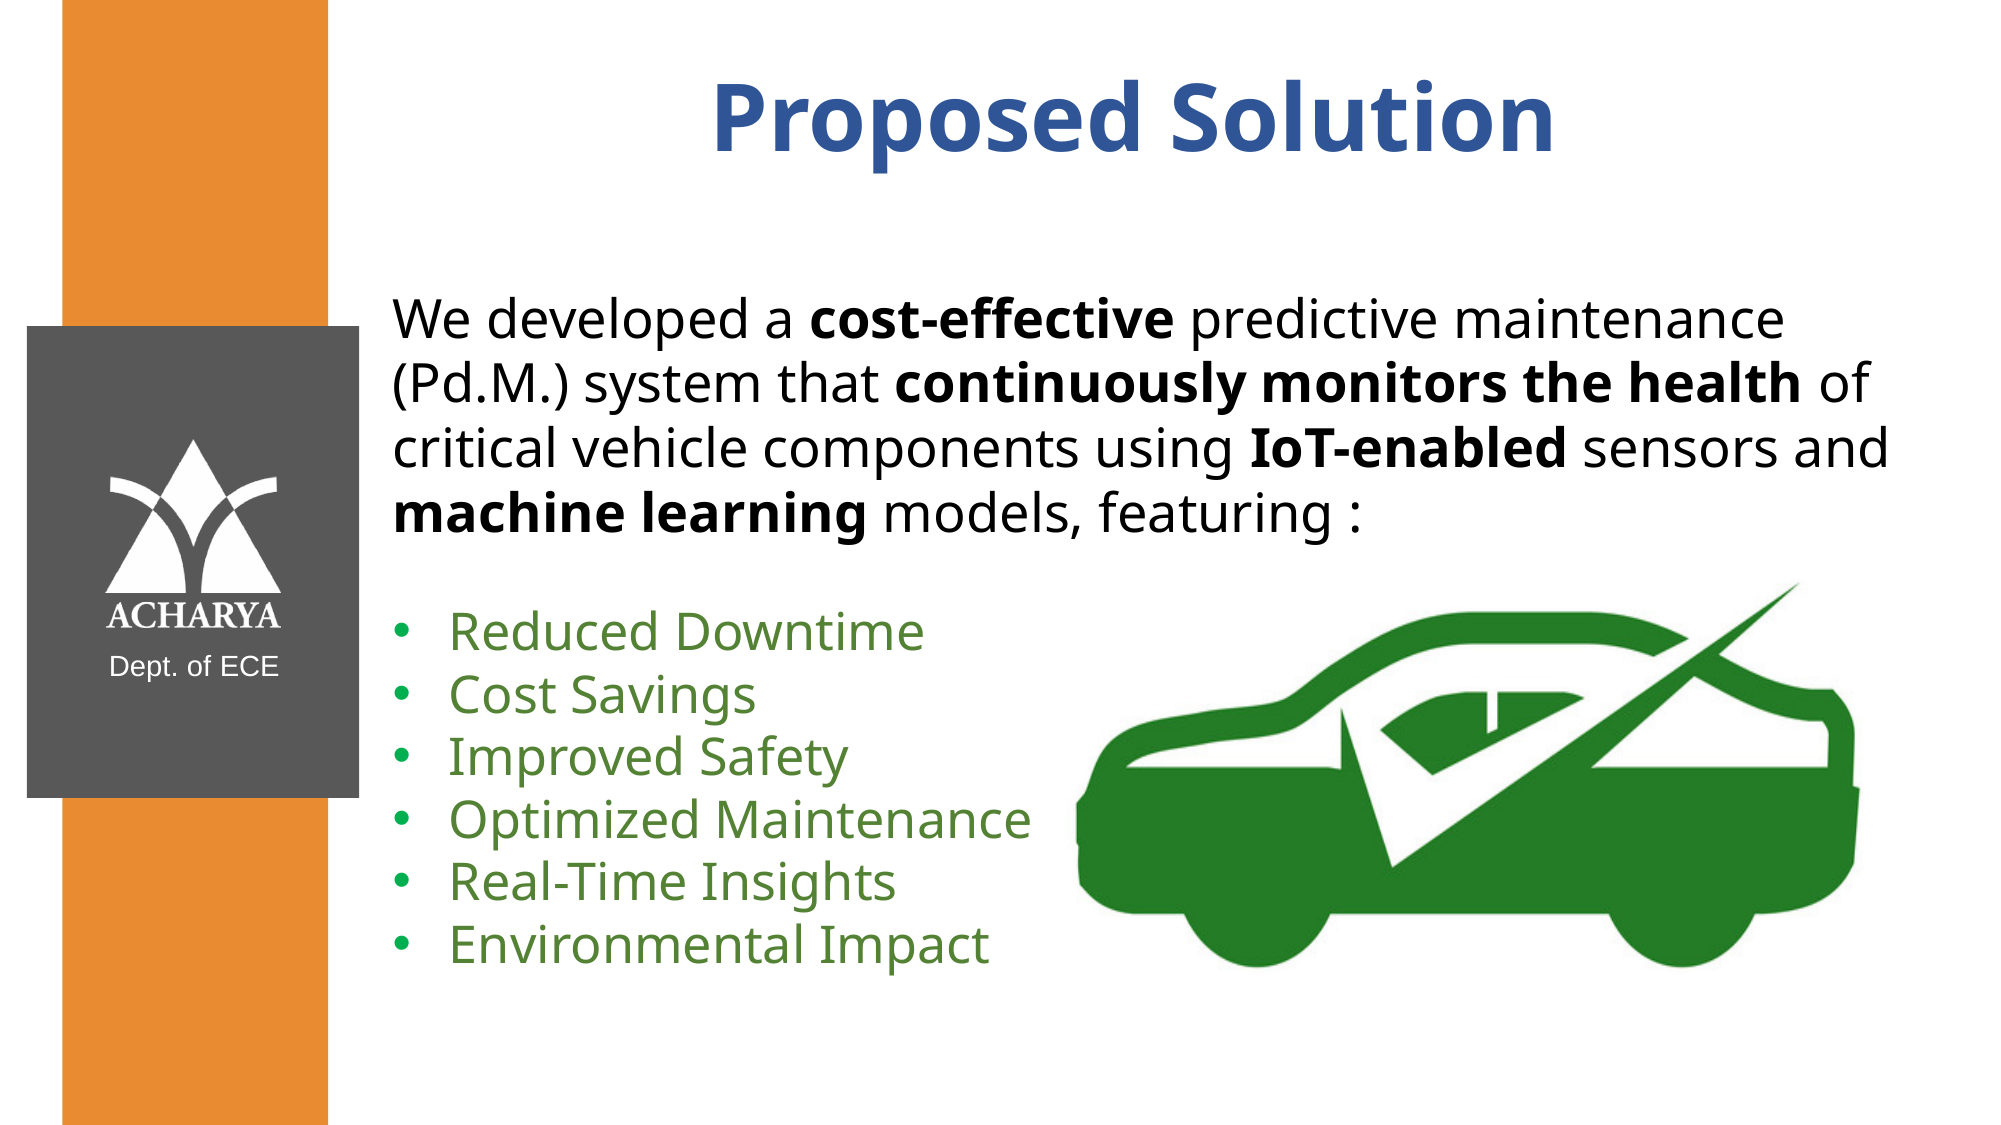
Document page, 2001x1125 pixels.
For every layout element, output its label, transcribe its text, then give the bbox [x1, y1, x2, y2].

picture [105, 439, 281, 628]
text_box Proposed Solution [694, 50, 1637, 178]
picture [1060, 562, 1874, 980]
text_box We developed a cost-effective predictive maintenance (Pd.M.) system that continuously monitors the health of critical vehicle components using IoT-enabled sensors and machine learning models, featuring : Reduced Downtime Cost Savings Improved Safety Optimized Maintenance Real-Time Insights Environmental Impact [377, 276, 1954, 1044]
